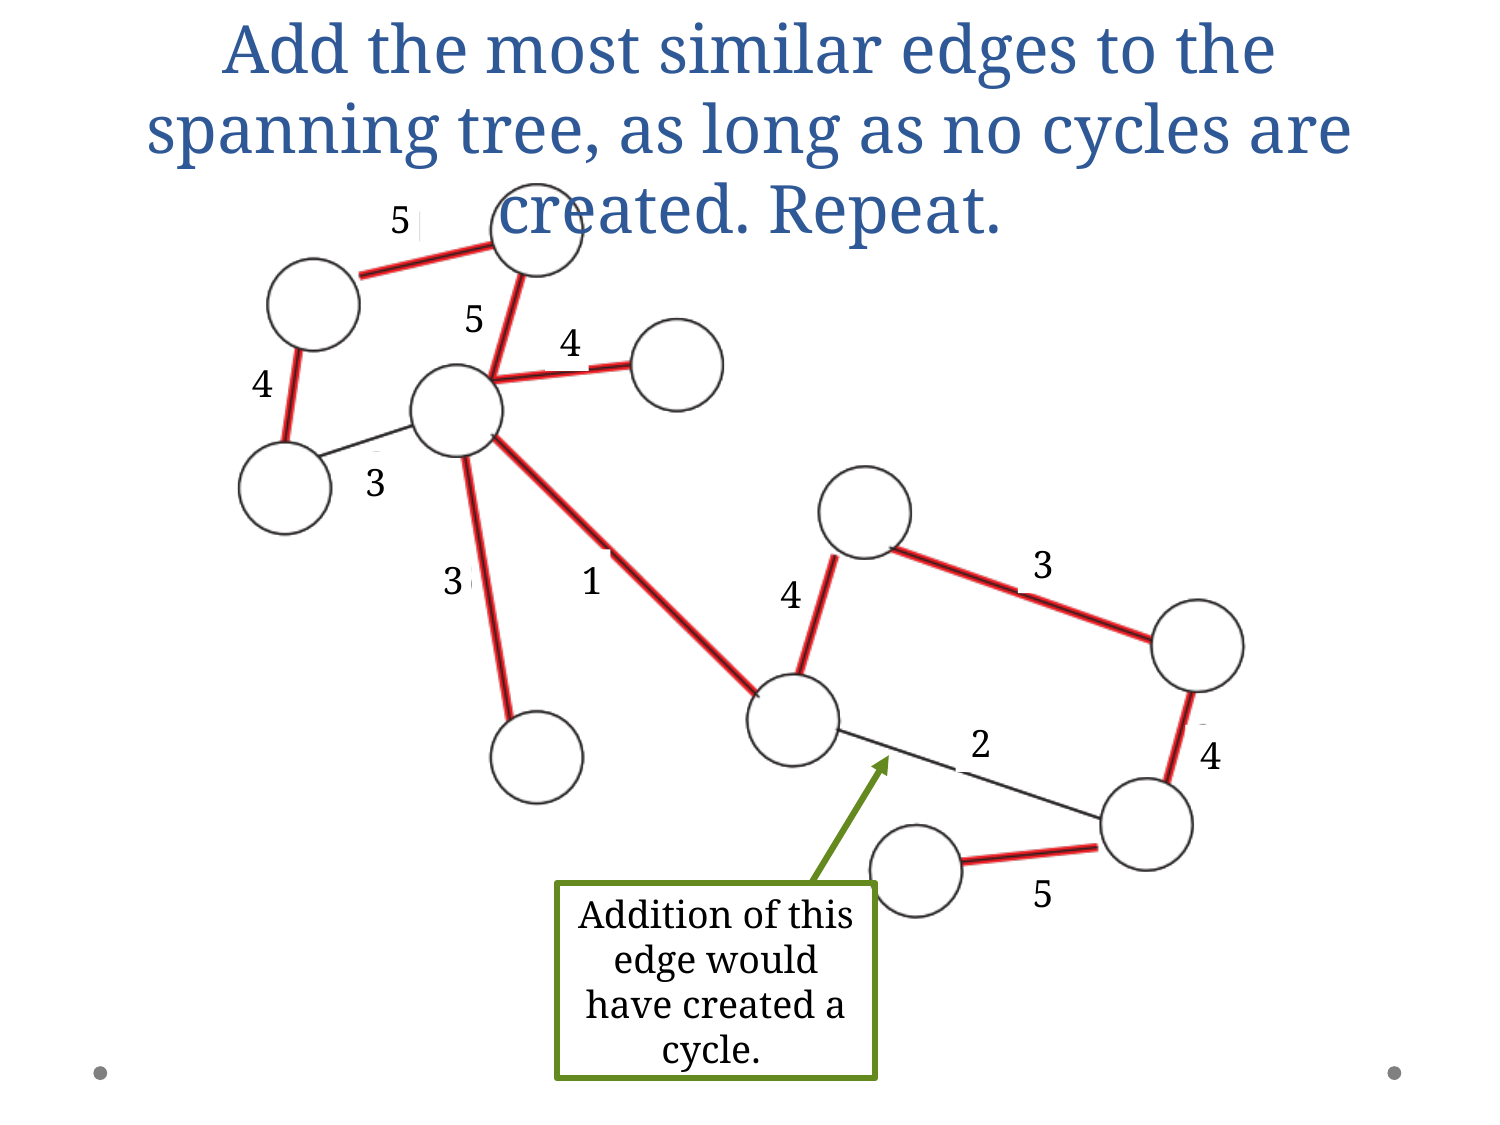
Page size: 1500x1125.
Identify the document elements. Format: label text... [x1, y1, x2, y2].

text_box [203, 143, 1296, 982]
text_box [556, 755, 890, 1036]
text_box Add the most similar edges to the spanning tree, as long as no cycles are created. Repeat. [74, 0, 1425, 263]
